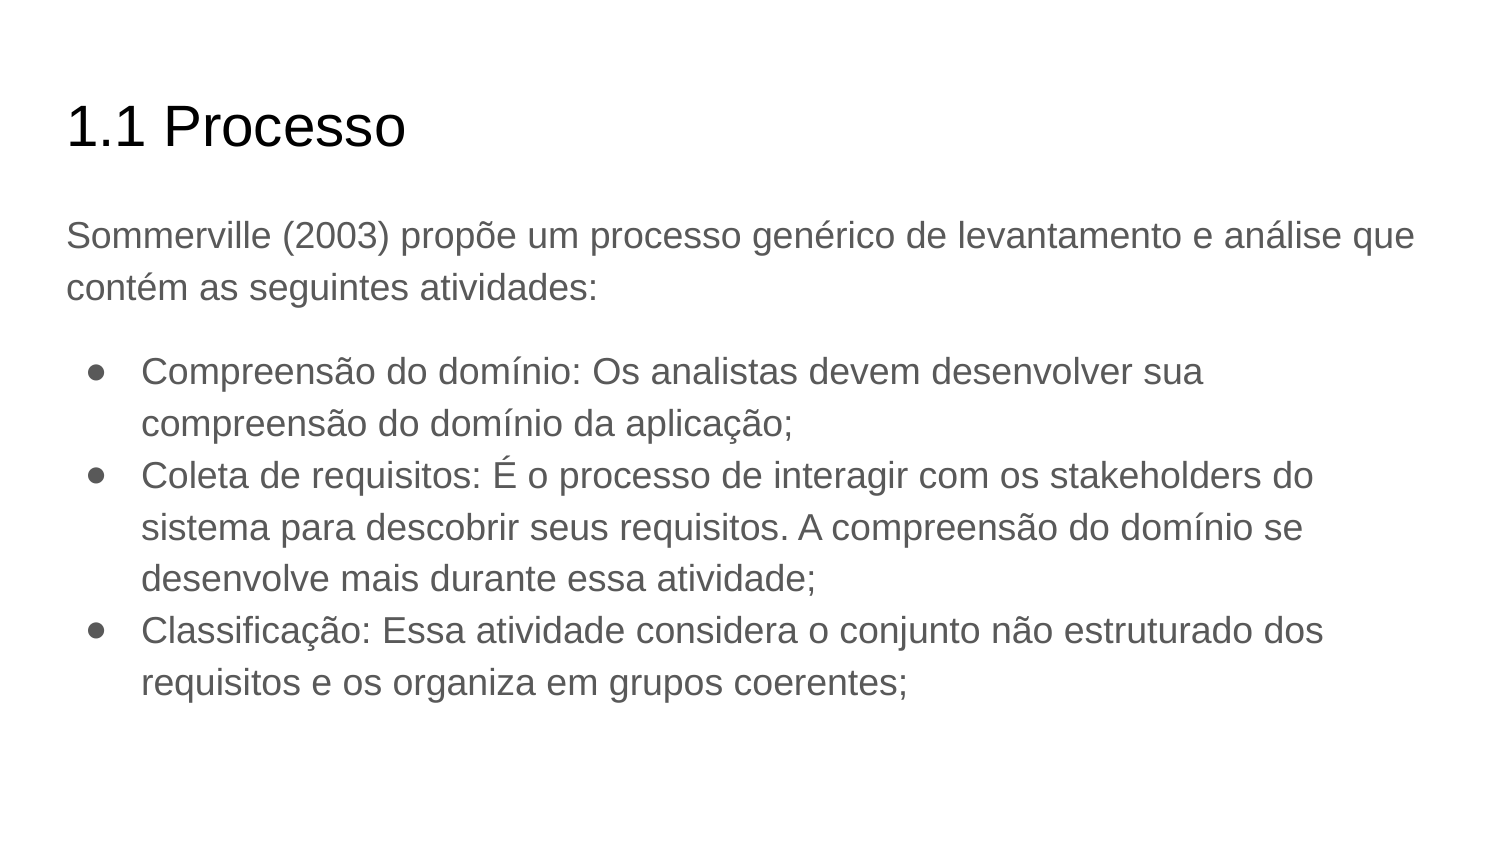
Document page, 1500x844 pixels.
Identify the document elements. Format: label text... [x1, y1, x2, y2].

title 1.1 Processo [51, 72, 1449, 167]
list Sommerville (2003) propõe um processo genérico de levantamento e análise que contém as seguintes atividades: Compreensão do domínio: Os analistas devem desenvolver sua compreensão do domínio da aplicação; Coleta de requisitos: É o processo de interagir com os stakeholders do sistema para descobrir seus requisitos. A compreensão do domínio se desenvolve mais durante essa atividade; Classificação: Essa atividade considera o conjunto não estruturado dos requisitos e os organiza em grupos coerentes; [51, 189, 1449, 750]
